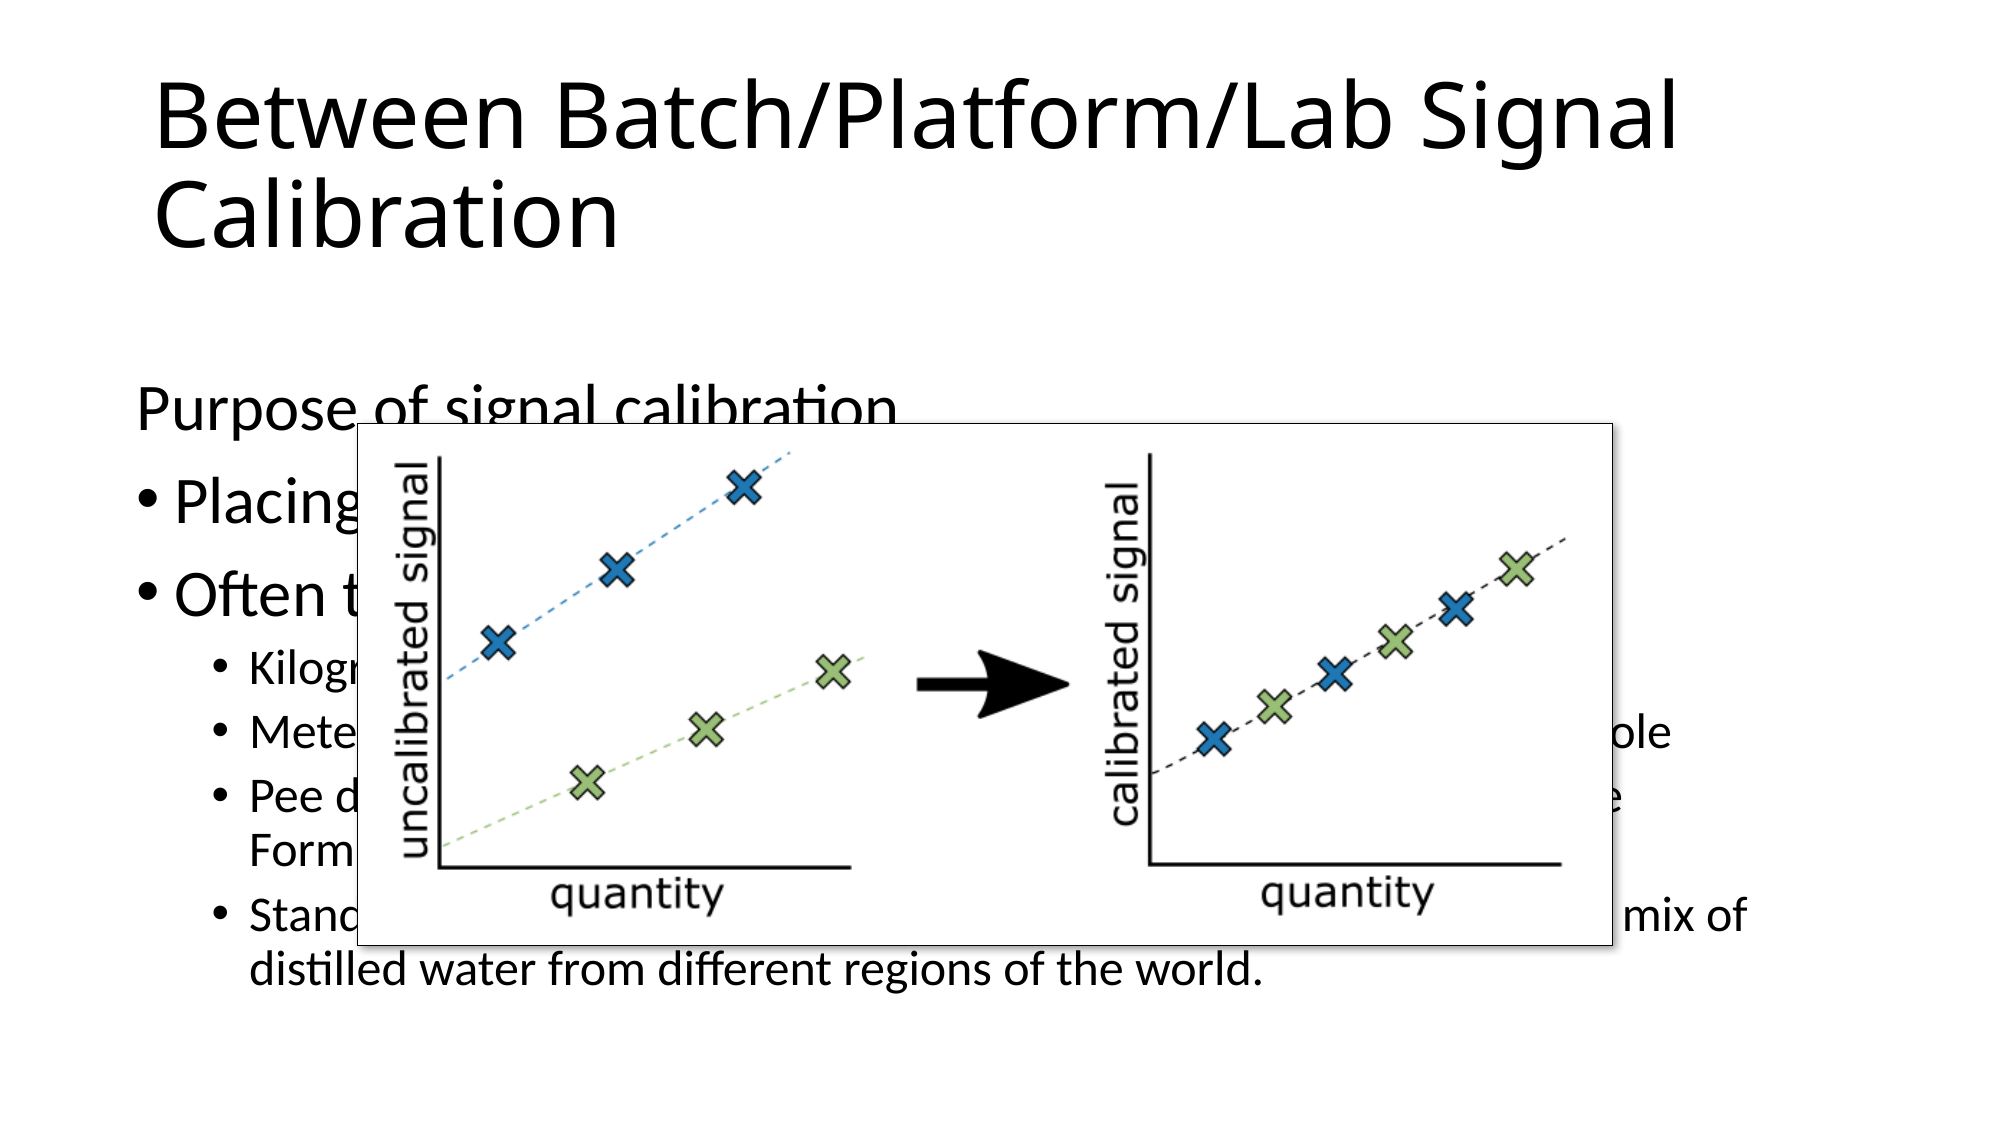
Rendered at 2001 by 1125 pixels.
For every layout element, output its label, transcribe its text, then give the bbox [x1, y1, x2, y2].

list Purpose of signal calibration Placing signal on the same scale Often the scale is arbitrary Kilogram = mass of a liter of water at freezing point Meter = 1/10,000,000 the distance from the equator to the north pole Pee dee belomnite (PDB) = reference for 13C, fossil found in Peedee Formation in South Carolina Standard mean ocean water (SMOW) = reference for 18O, arbitrary mix of distilled water from different regions of the world. [121, 365, 1847, 1079]
picture [357, 423, 1613, 946]
title Between Batch/Platform/Lab Signal Calibration [137, 59, 1863, 278]
